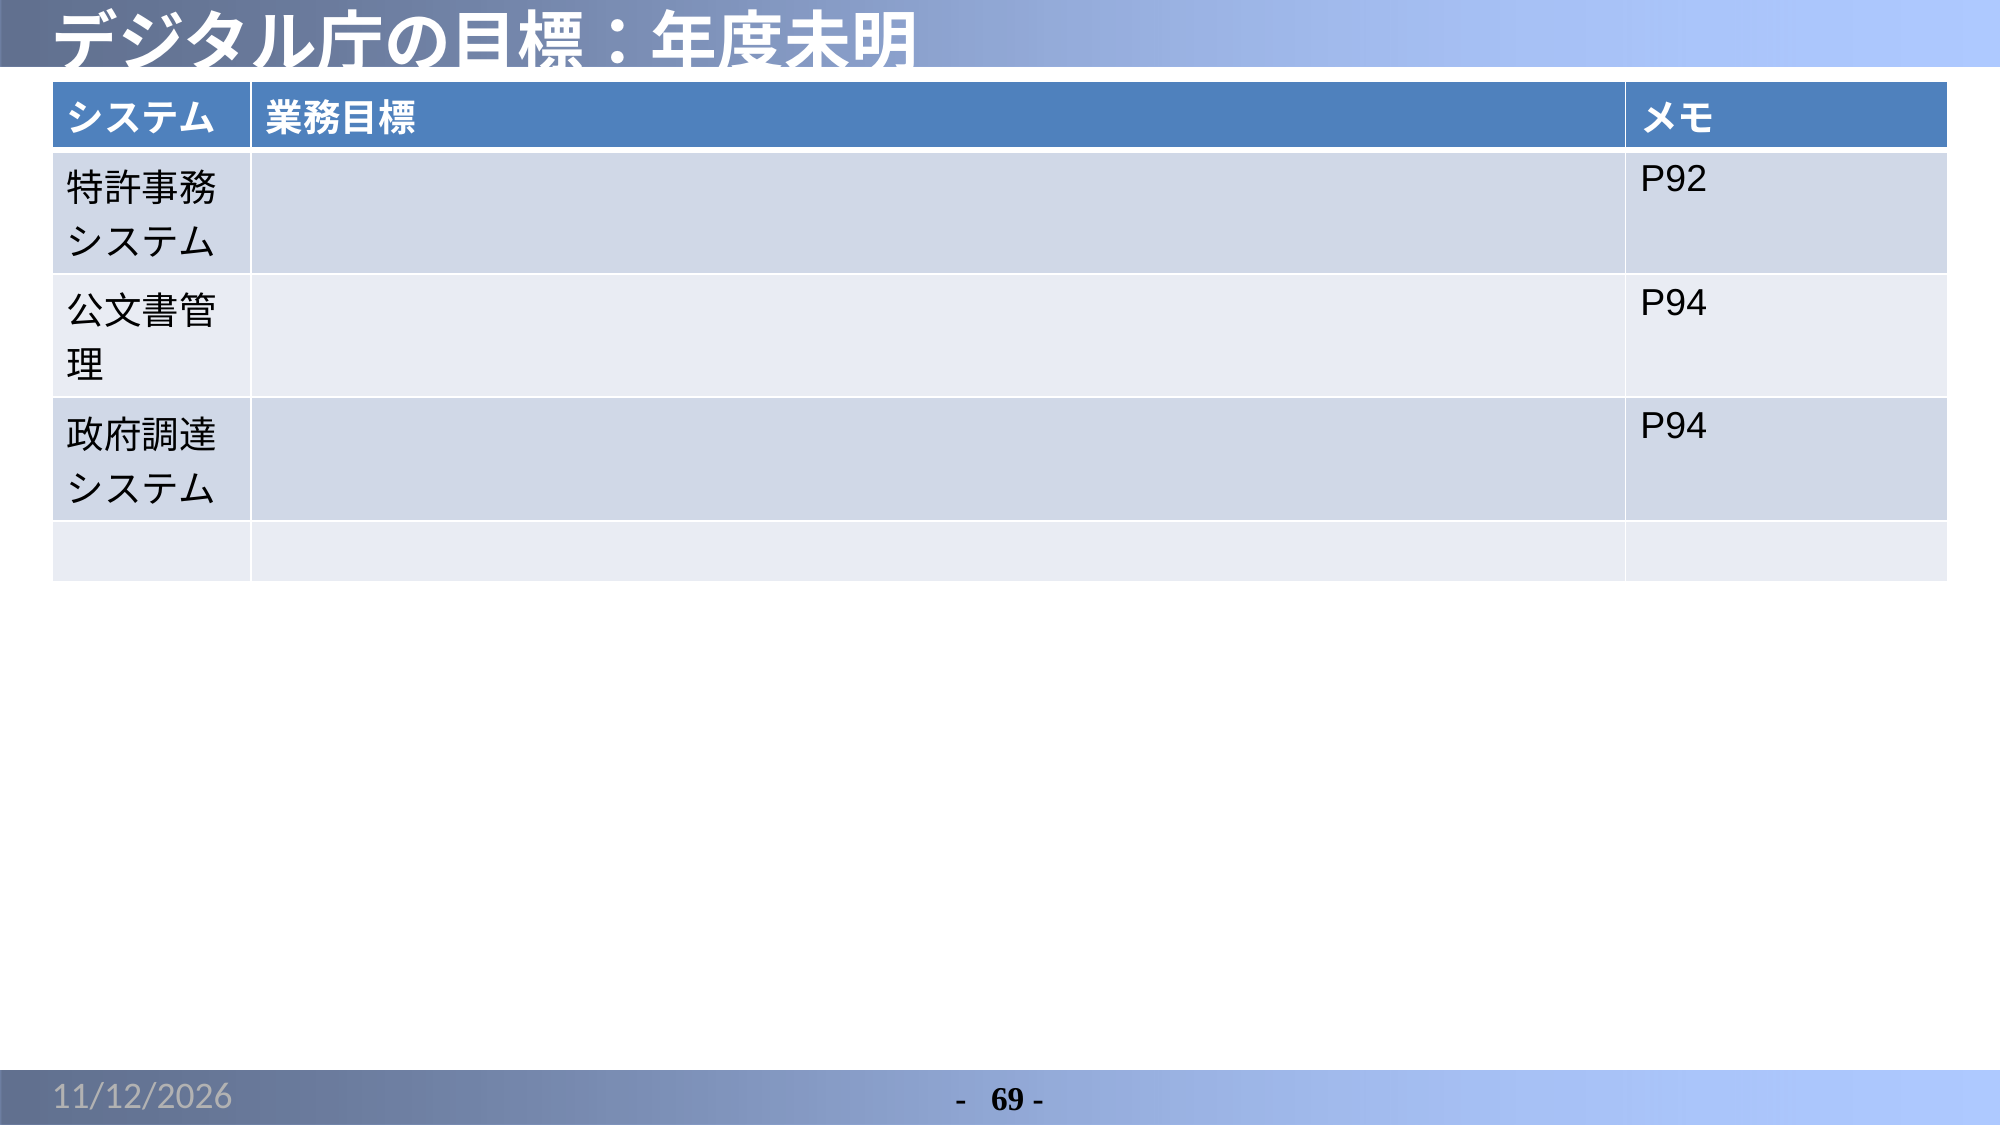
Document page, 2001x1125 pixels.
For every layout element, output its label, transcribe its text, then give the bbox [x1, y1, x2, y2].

table_cell [53, 522, 250, 581]
table_cell 政府調達システム [53, 398, 250, 520]
table_cell [252, 275, 1625, 396]
table_header 業務目標 [252, 82, 1625, 147]
table_cell 特許事務システム [53, 153, 250, 273]
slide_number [51, 1071, 512, 1117]
table_cell P92 [1626, 153, 1947, 273]
table_header メモ [1626, 82, 1947, 147]
table_cell [252, 153, 1625, 273]
title デジタル庁の目標：年度未明 [51, 0, 1921, 80]
table_cell [252, 398, 1625, 520]
slide_number - 69 - [934, 1078, 1063, 1117]
table_cell [252, 522, 1625, 581]
table_cell [1626, 522, 1947, 581]
table_cell 公文書管理 [53, 275, 250, 396]
table_cell P94 [1626, 398, 1947, 520]
table_header システム [53, 82, 250, 147]
table_cell P94 [1626, 275, 1947, 396]
